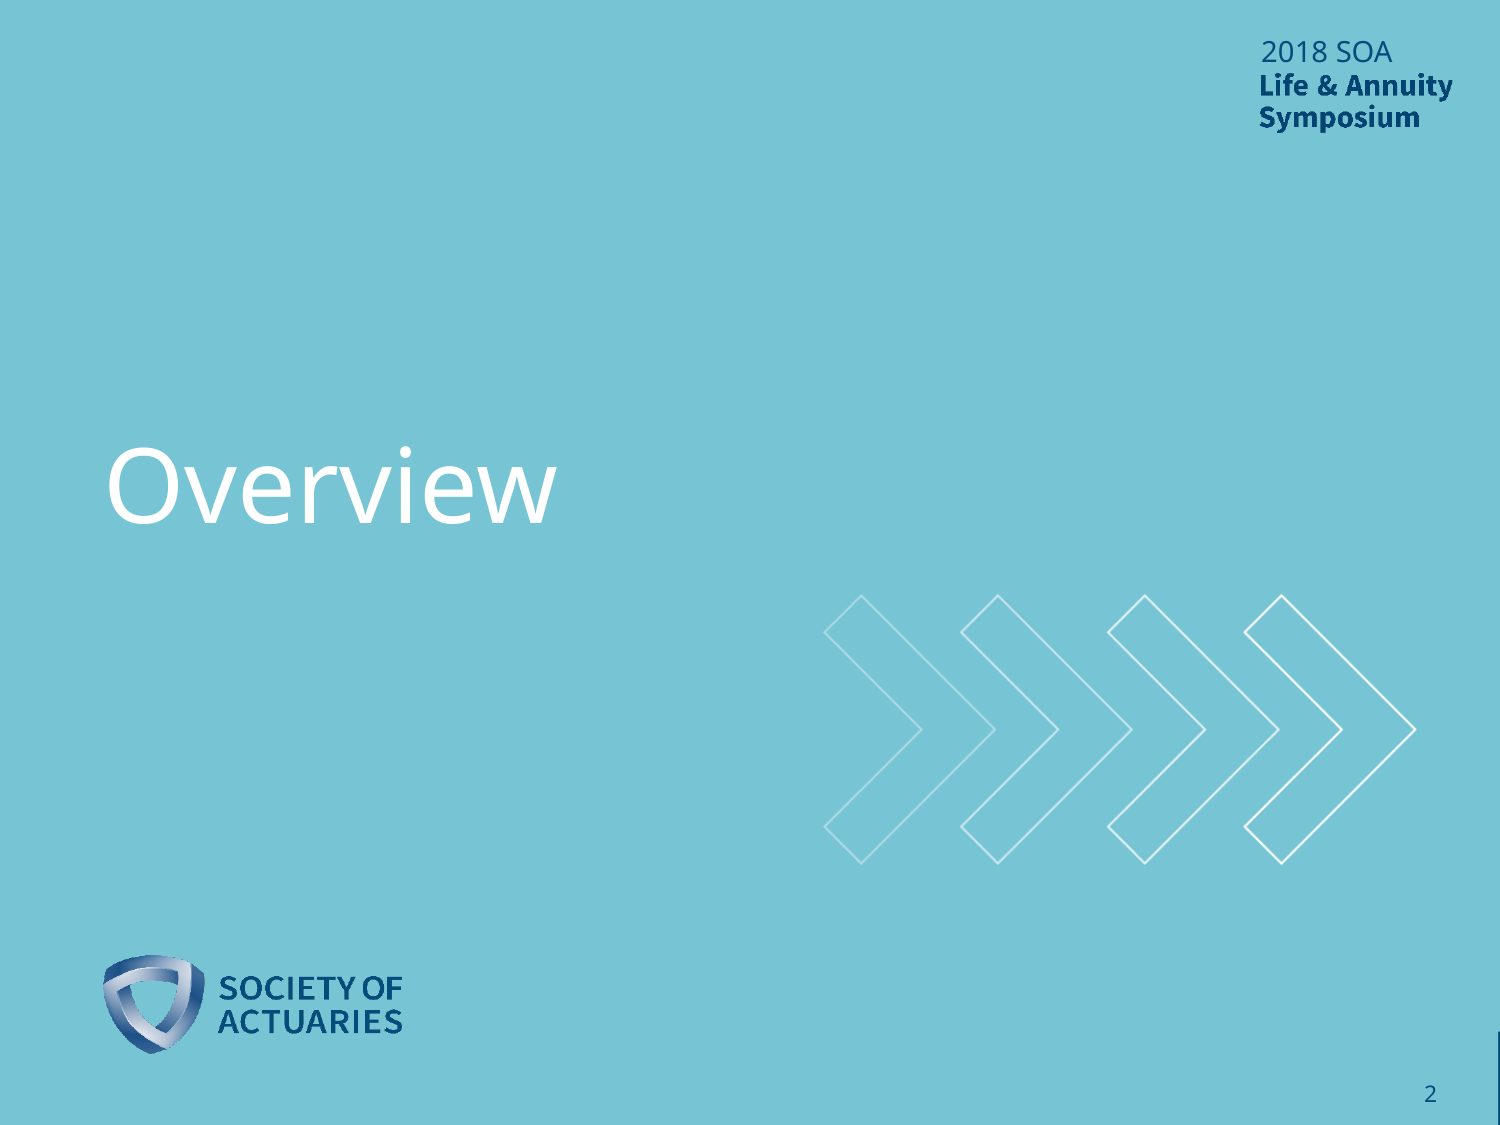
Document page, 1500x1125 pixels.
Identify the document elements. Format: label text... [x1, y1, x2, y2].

slide_number 2 [1351, 1065, 1453, 1125]
picture [823, 594, 1417, 865]
title Overview [88, 208, 1316, 554]
picture [102, 955, 402, 1054]
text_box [1246, 26, 1466, 160]
